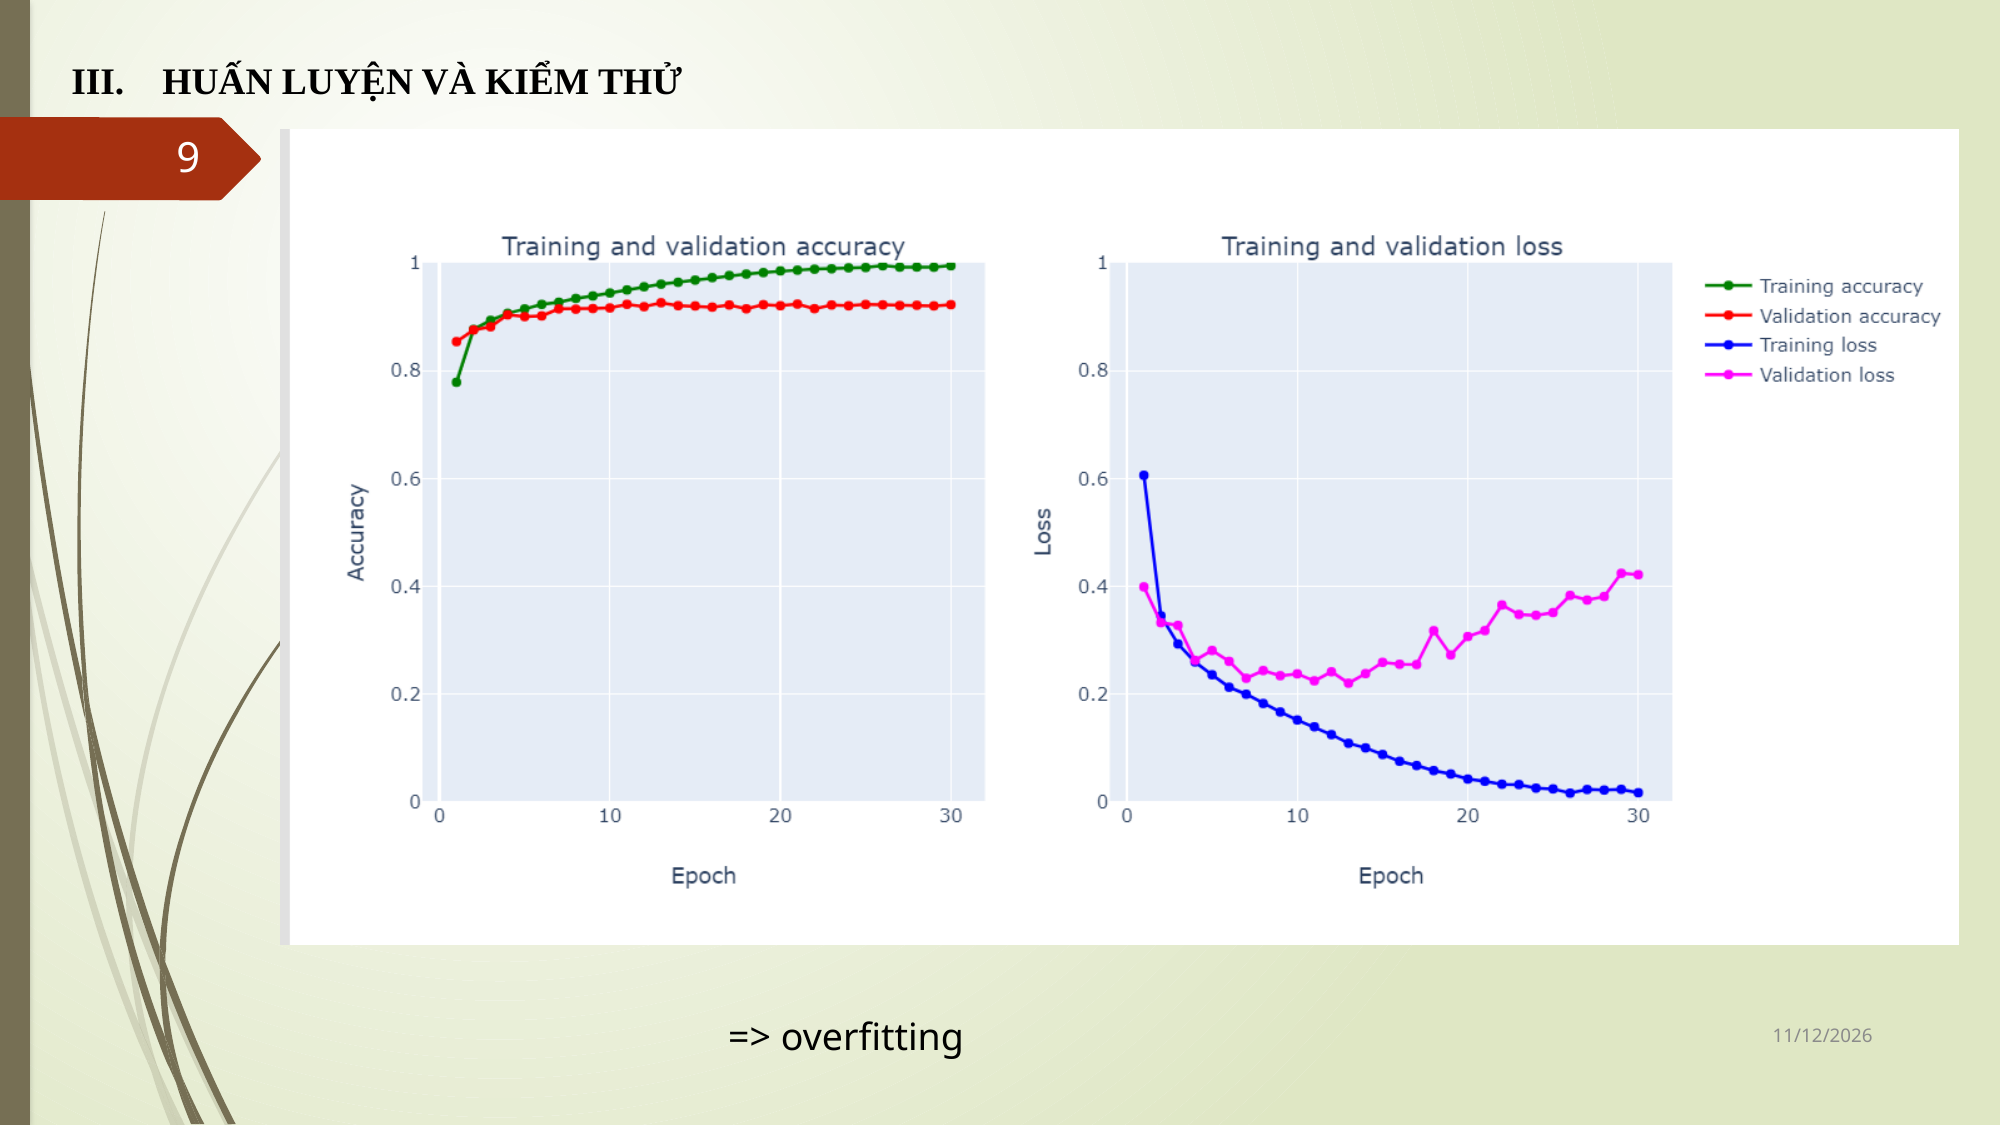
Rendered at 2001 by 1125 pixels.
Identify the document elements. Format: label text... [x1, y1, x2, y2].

picture [280, 128, 1959, 945]
slide_number 9 [87, 129, 216, 190]
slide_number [1699, 1005, 1888, 1067]
text_box III. HUẤN LUYỆN VÀ KIỂM THỬ [56, 49, 698, 110]
text_box => overfitting [713, 1005, 1370, 1066]
